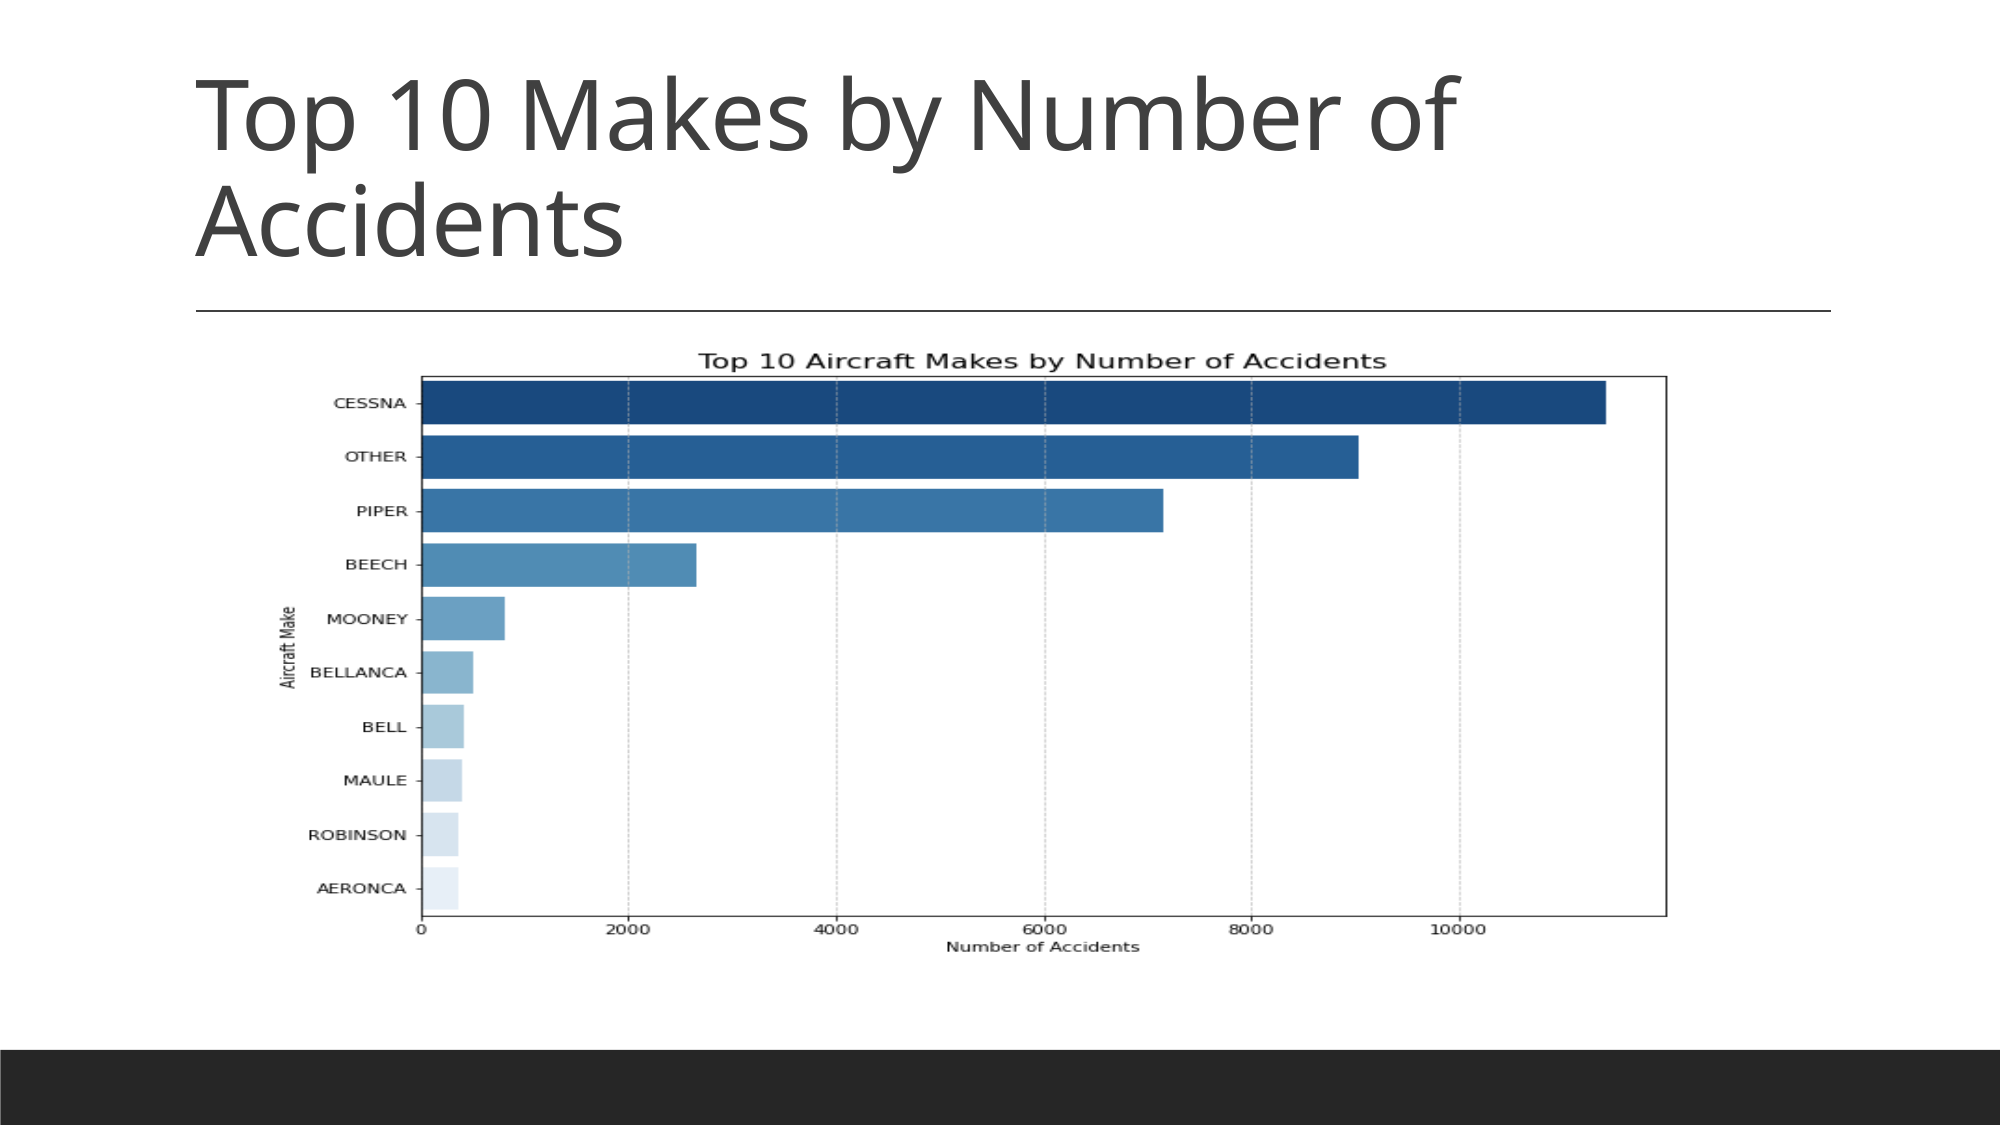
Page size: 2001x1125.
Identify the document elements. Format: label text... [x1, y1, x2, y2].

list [269, 345, 1679, 964]
title Top 10 Makes by Number of Accidents [180, 47, 1830, 285]
